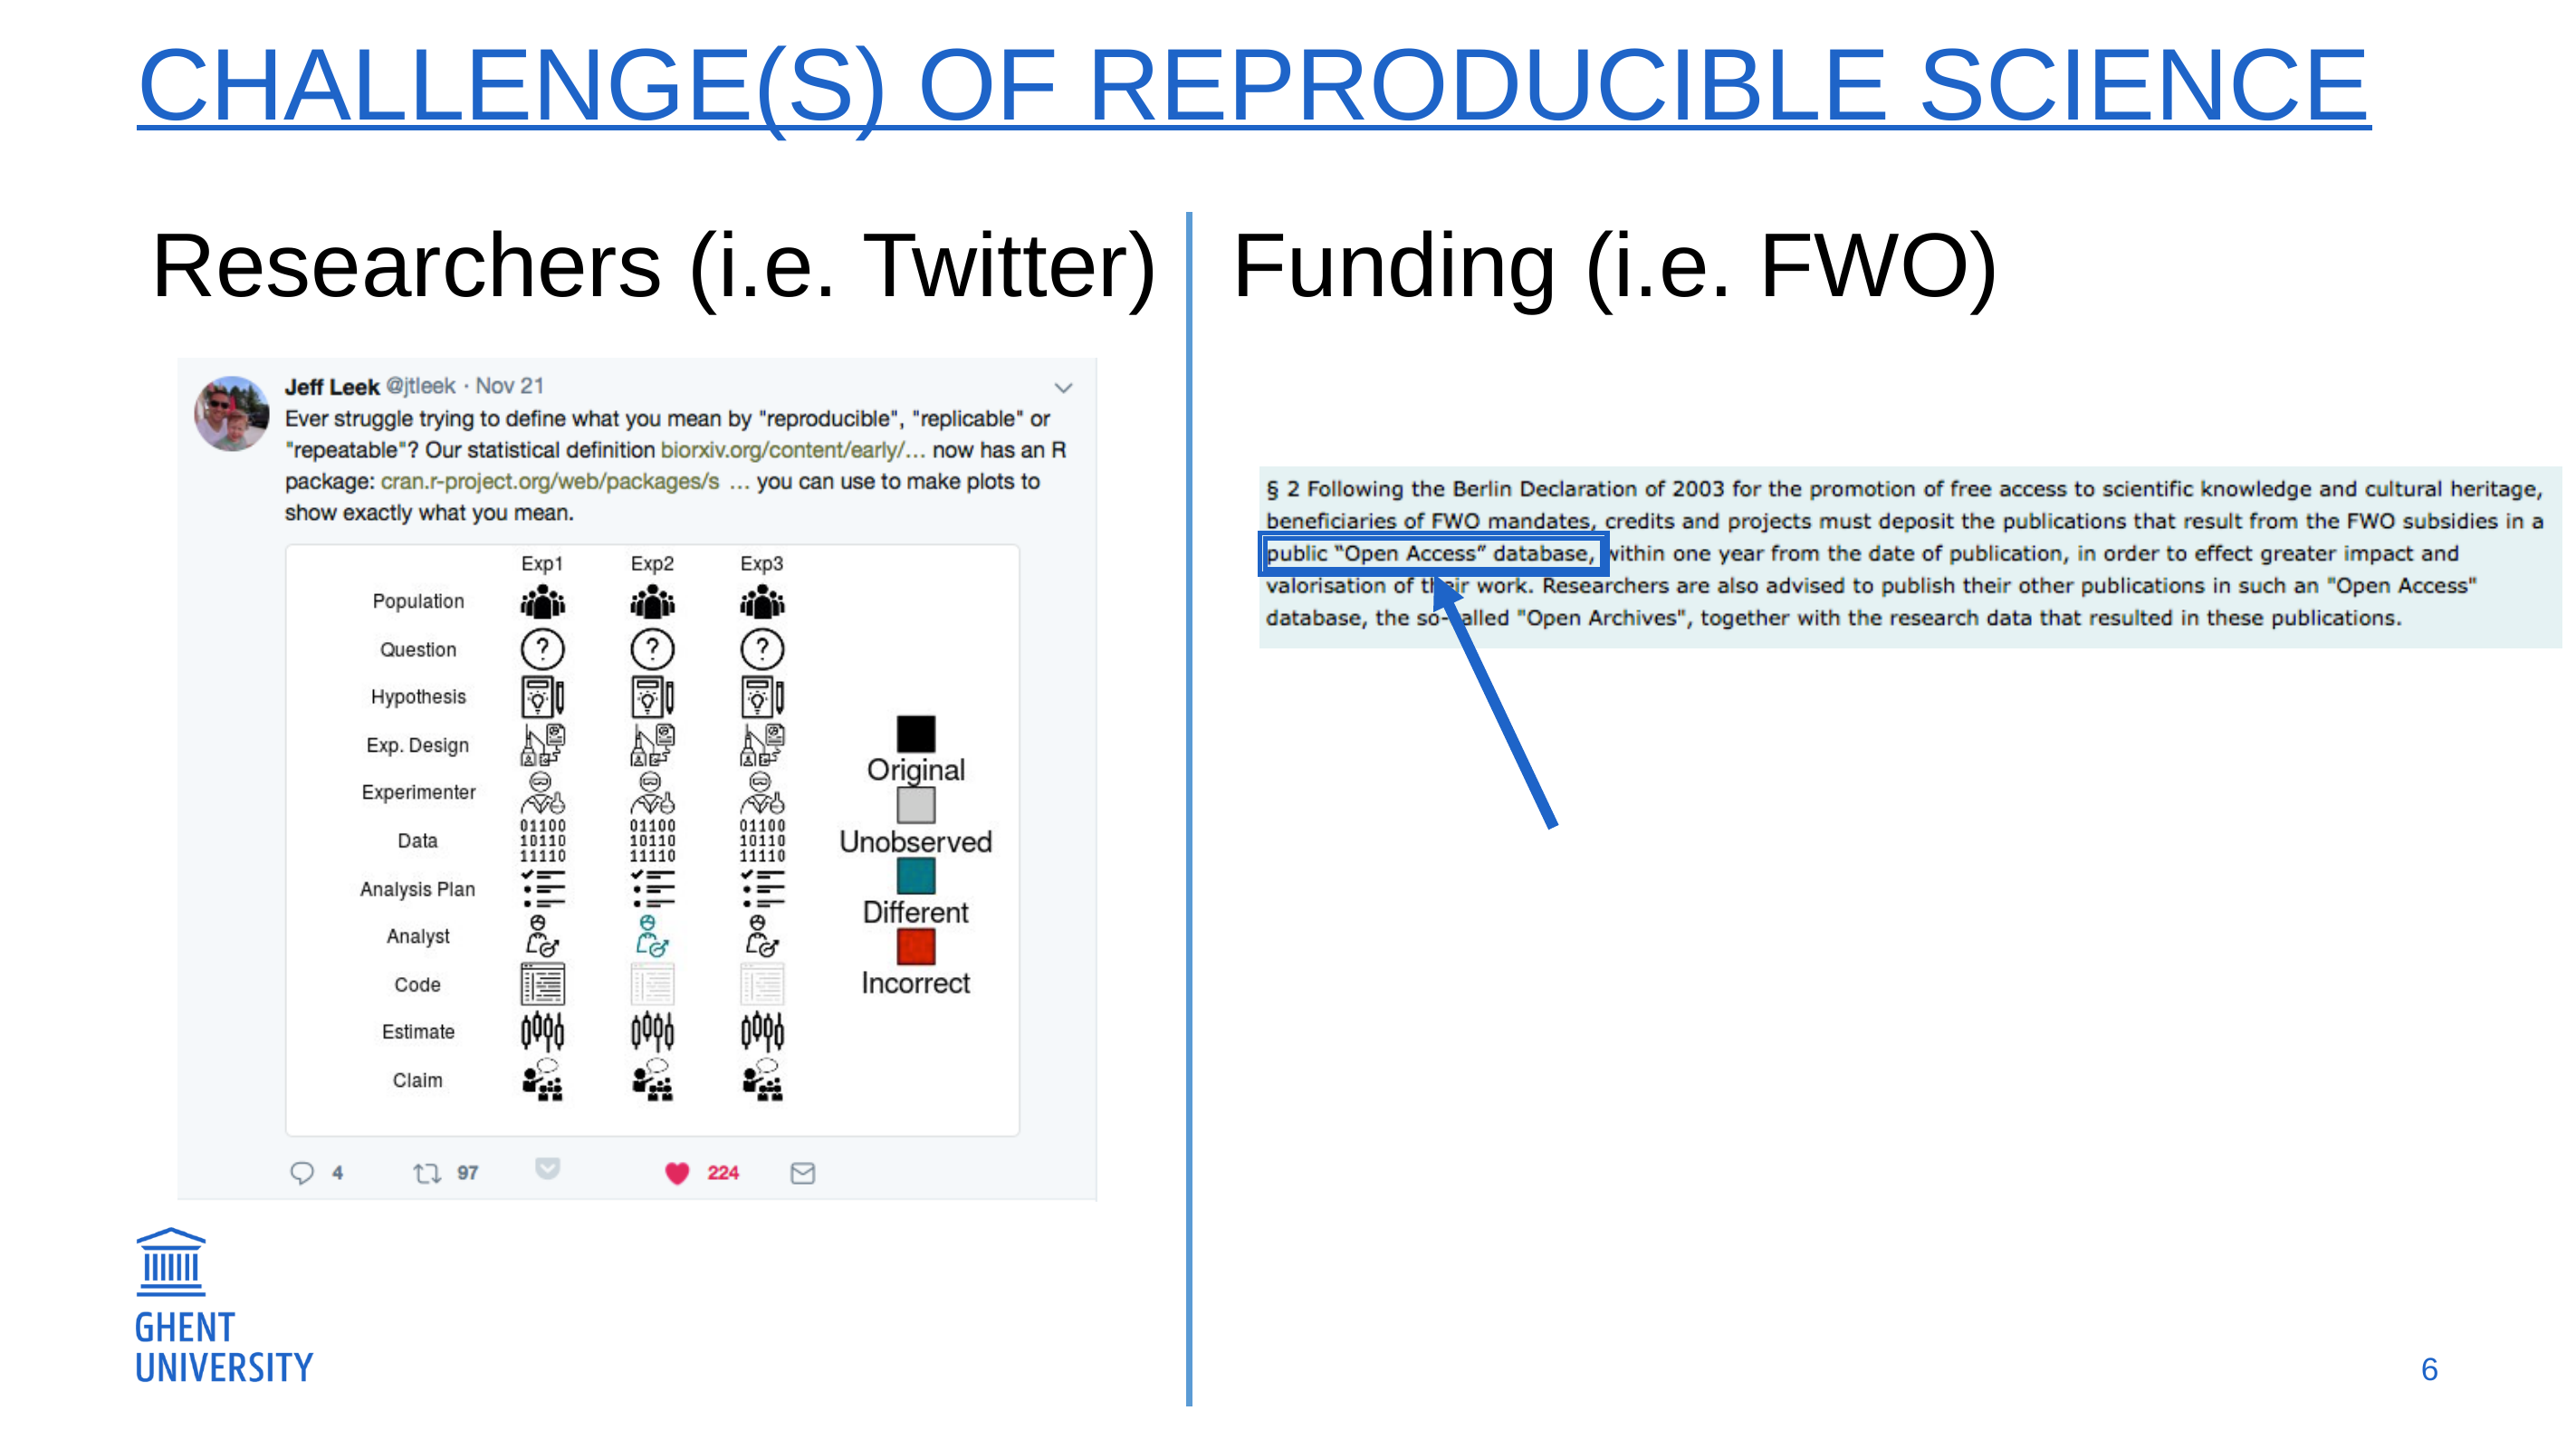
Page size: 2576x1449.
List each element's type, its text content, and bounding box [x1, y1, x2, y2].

slide_number 6 [2315, 1329, 2453, 1407]
text_box Funding (i.e. FWO) [1205, 177, 2288, 1173]
picture [1259, 466, 2562, 648]
picture [68, 358, 1097, 1449]
title Challenge(s) of reproducible science [123, 20, 2456, 149]
list Researchers (i.e. Twitter) [124, 177, 1205, 1173]
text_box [1434, 573, 1554, 828]
